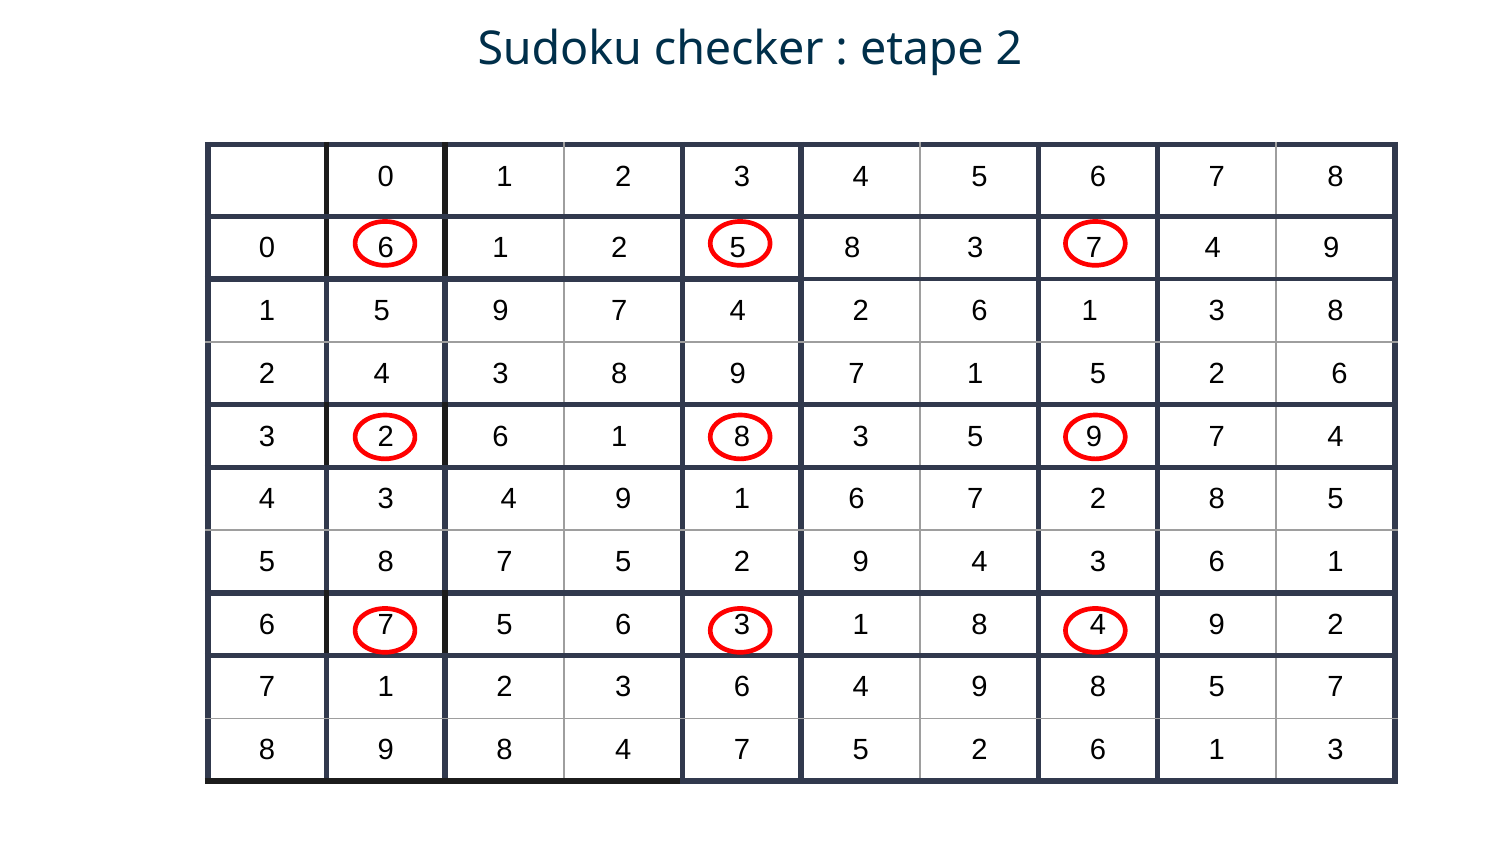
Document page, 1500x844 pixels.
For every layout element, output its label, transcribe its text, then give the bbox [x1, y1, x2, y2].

table_cell 1 [329, 658, 442, 718]
table_header 5 [921, 147, 1036, 214]
table_header 7 [1160, 147, 1275, 214]
table_cell 3 [1041, 531, 1155, 590]
table_cell 8 [565, 343, 680, 402]
table_header 2 [565, 147, 680, 214]
table_cell 8 [448, 719, 563, 778]
table_cell 4 [329, 343, 442, 402]
table_cell 7 [1160, 407, 1275, 465]
table_cell 6 [1041, 719, 1155, 778]
table_cell 6 [329, 219, 442, 276]
table_cell 3 [921, 219, 1036, 277]
table_cell 7 [1277, 658, 1392, 718]
text_box [355, 414, 415, 459]
table_cell 6 [448, 407, 563, 465]
table_cell 7 [685, 719, 798, 778]
table_cell 8 [1041, 658, 1155, 718]
text_box [710, 608, 771, 653]
table_cell 8 [1160, 470, 1275, 529]
table_cell 7 [211, 658, 324, 718]
table_cell 2 [565, 219, 680, 276]
table_header 0 [329, 147, 442, 214]
table_header [211, 147, 324, 214]
table_header 4 [804, 147, 919, 214]
table_cell 3 [565, 658, 680, 718]
table_cell 9 [804, 531, 919, 590]
table_cell 2 [211, 343, 324, 402]
table_cell 7 [448, 531, 563, 590]
text_box [355, 608, 415, 653]
table_cell 3 [1277, 719, 1392, 778]
text_box [1065, 414, 1126, 459]
table_cell 8 [1277, 281, 1392, 341]
table_cell 9 [329, 719, 442, 778]
table_cell 8 [804, 219, 919, 277]
table_cell 8 [329, 531, 442, 590]
table_cell 5 [565, 531, 680, 590]
text_box [710, 414, 771, 459]
table_cell 2 [1160, 343, 1275, 402]
table_cell 4 [804, 658, 919, 718]
table_cell 1 [1277, 531, 1392, 590]
table_cell 3 [1160, 281, 1275, 341]
table_cell 2 [1041, 470, 1155, 529]
table_cell 4 [565, 719, 680, 778]
table_cell 8 [685, 407, 798, 465]
table_cell 9 [685, 343, 798, 402]
table_cell 6 [565, 596, 680, 653]
table_cell 1 [1160, 719, 1275, 778]
table_cell 6 [1160, 531, 1275, 590]
table_cell 1 [804, 596, 919, 653]
table_cell 7 [921, 470, 1036, 529]
table_cell 4 [1041, 596, 1155, 653]
table_cell 2 [1277, 596, 1392, 653]
table_cell 5 [1277, 470, 1392, 529]
table_cell 1 [211, 282, 324, 341]
table_cell 1 [685, 470, 798, 529]
table_header 8 [1277, 147, 1392, 214]
table_cell 5 [1041, 343, 1155, 402]
table_cell 2 [329, 407, 442, 465]
table_cell 4 [1160, 219, 1275, 277]
table_cell 3 [329, 470, 442, 529]
table_cell 9 [448, 282, 563, 341]
table_cell 7 [329, 596, 442, 653]
table_cell 5 [685, 219, 798, 276]
table_cell 2 [804, 281, 919, 341]
table_cell 4 [211, 470, 324, 529]
table_cell 9 [1277, 219, 1392, 277]
table_cell 1 [565, 407, 680, 465]
table_cell 6 [1277, 343, 1392, 402]
table_header 3 [685, 147, 798, 214]
table_cell 7 [804, 343, 919, 402]
table_cell 4 [921, 531, 1036, 590]
table_cell 3 [804, 407, 919, 465]
table_cell 2 [448, 658, 563, 718]
table_cell 2 [921, 719, 1036, 778]
table_cell 6 [211, 596, 324, 653]
table_cell 5 [448, 596, 563, 653]
table_cell 7 [1041, 219, 1155, 277]
table_cell 6 [804, 470, 919, 529]
table_cell 5 [921, 407, 1036, 465]
text_box [1065, 608, 1126, 653]
table_header 6 [1041, 147, 1155, 214]
table_cell 4 [685, 282, 798, 341]
table_cell 1 [448, 219, 563, 276]
table_cell 8 [211, 719, 324, 778]
table_cell 5 [1160, 658, 1275, 718]
table_cell 4 [1277, 407, 1392, 465]
table_cell 6 [685, 658, 798, 718]
table_cell 4 [448, 470, 563, 529]
table_cell 3 [211, 407, 324, 465]
text_box [1065, 221, 1126, 266]
table_cell 5 [211, 531, 324, 590]
text_box [710, 221, 771, 266]
table_cell 9 [921, 658, 1036, 718]
table_header 1 [448, 147, 563, 214]
table_cell 2 [685, 531, 798, 590]
table_cell 1 [921, 343, 1036, 402]
title Sudoku checker : etape 2 [51, 0, 1449, 94]
table_cell 0 [211, 219, 324, 276]
table_cell 1 [1041, 281, 1155, 341]
table_cell 9 [565, 470, 680, 529]
table_cell 5 [329, 282, 442, 341]
table_cell 6 [921, 281, 1036, 341]
table_cell 9 [1041, 407, 1155, 465]
table_cell 8 [921, 596, 1036, 653]
table_cell 5 [804, 719, 919, 778]
table_cell 7 [565, 282, 680, 341]
table_cell 3 [448, 343, 563, 402]
text_box [355, 221, 415, 266]
table_cell 9 [1160, 596, 1275, 653]
table_cell 3 [685, 596, 798, 653]
